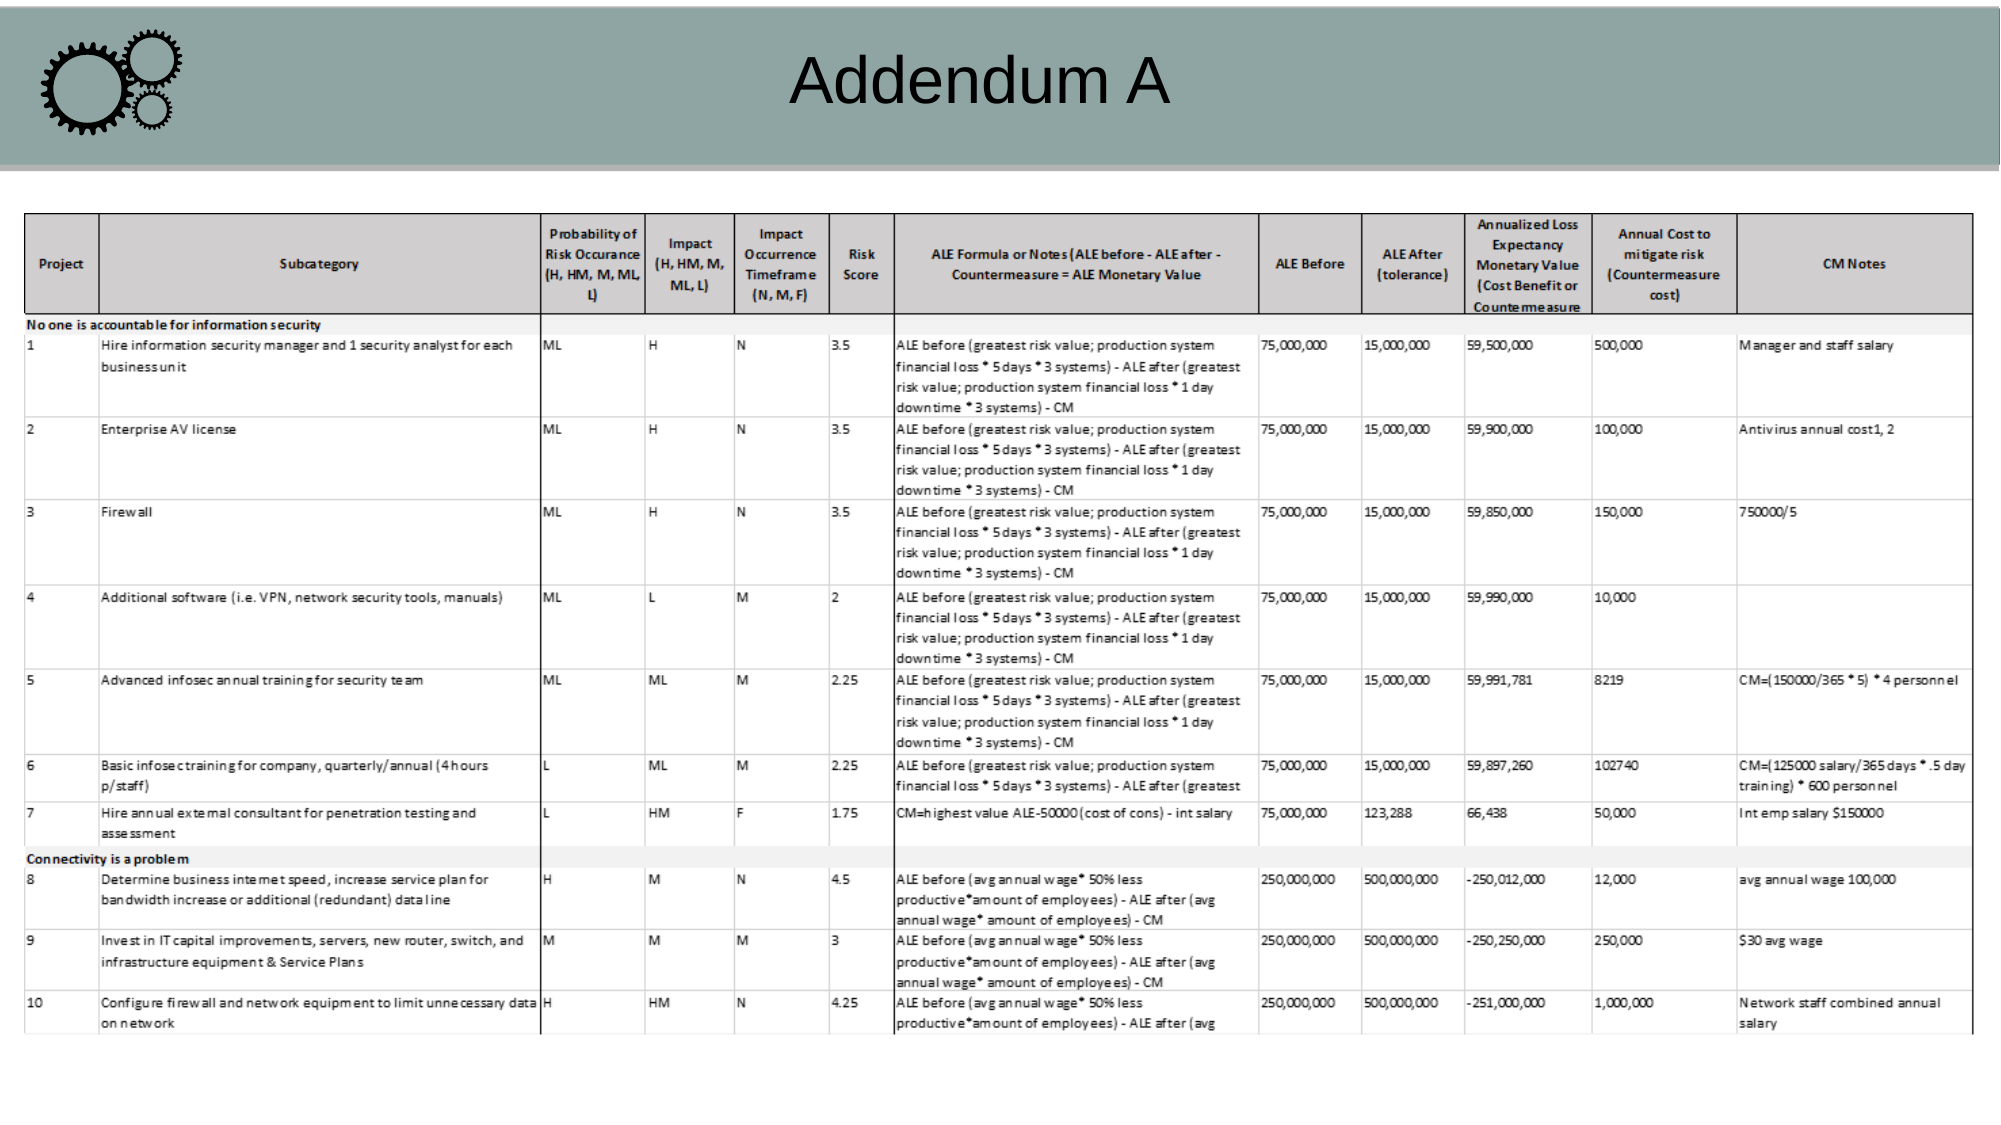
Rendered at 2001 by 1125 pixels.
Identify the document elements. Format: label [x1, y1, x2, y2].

text_box [0, 6, 2000, 172]
picture [24, 213, 1976, 1036]
